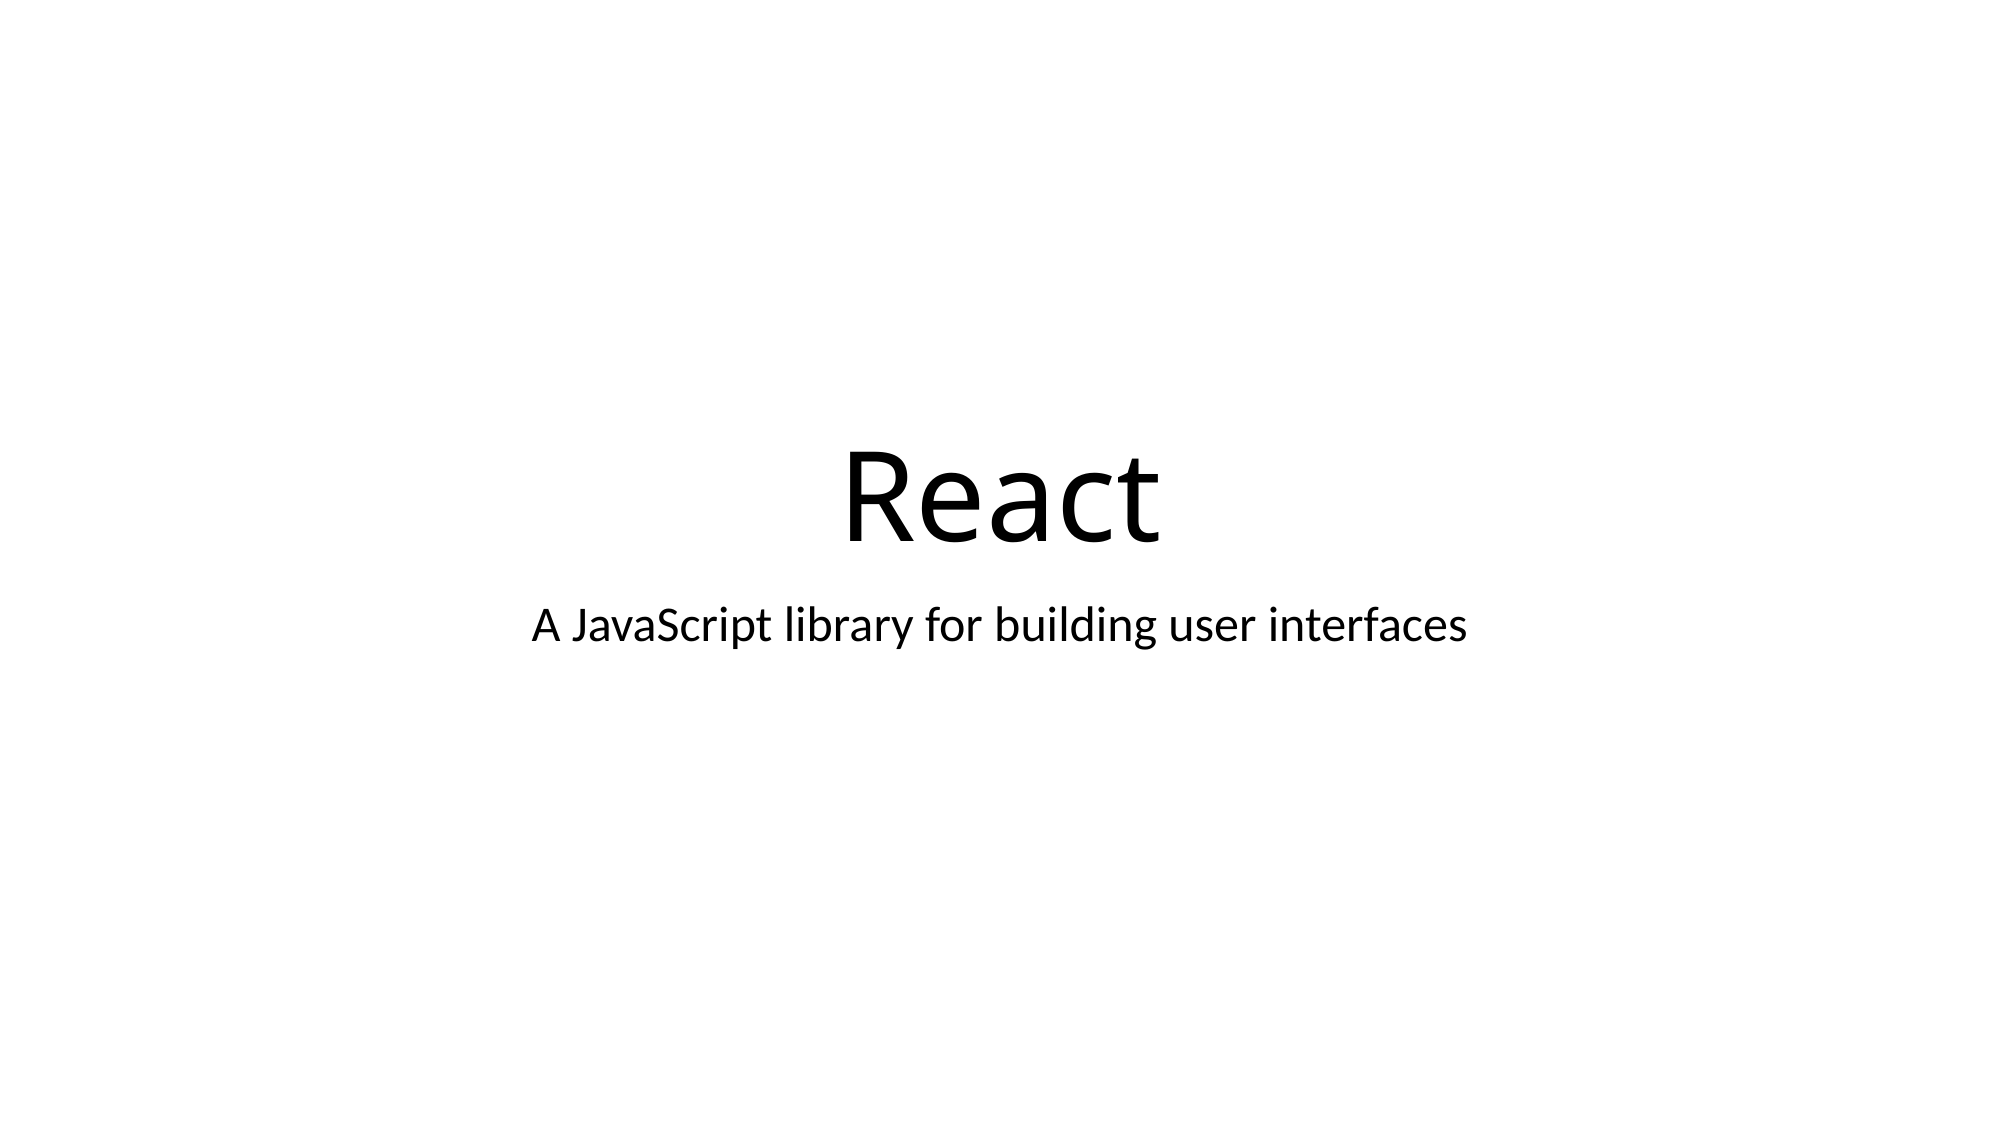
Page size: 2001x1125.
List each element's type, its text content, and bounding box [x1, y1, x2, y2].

title React [249, 184, 1750, 576]
subtitle A JavaScript library for building user interfaces [249, 590, 1750, 863]
